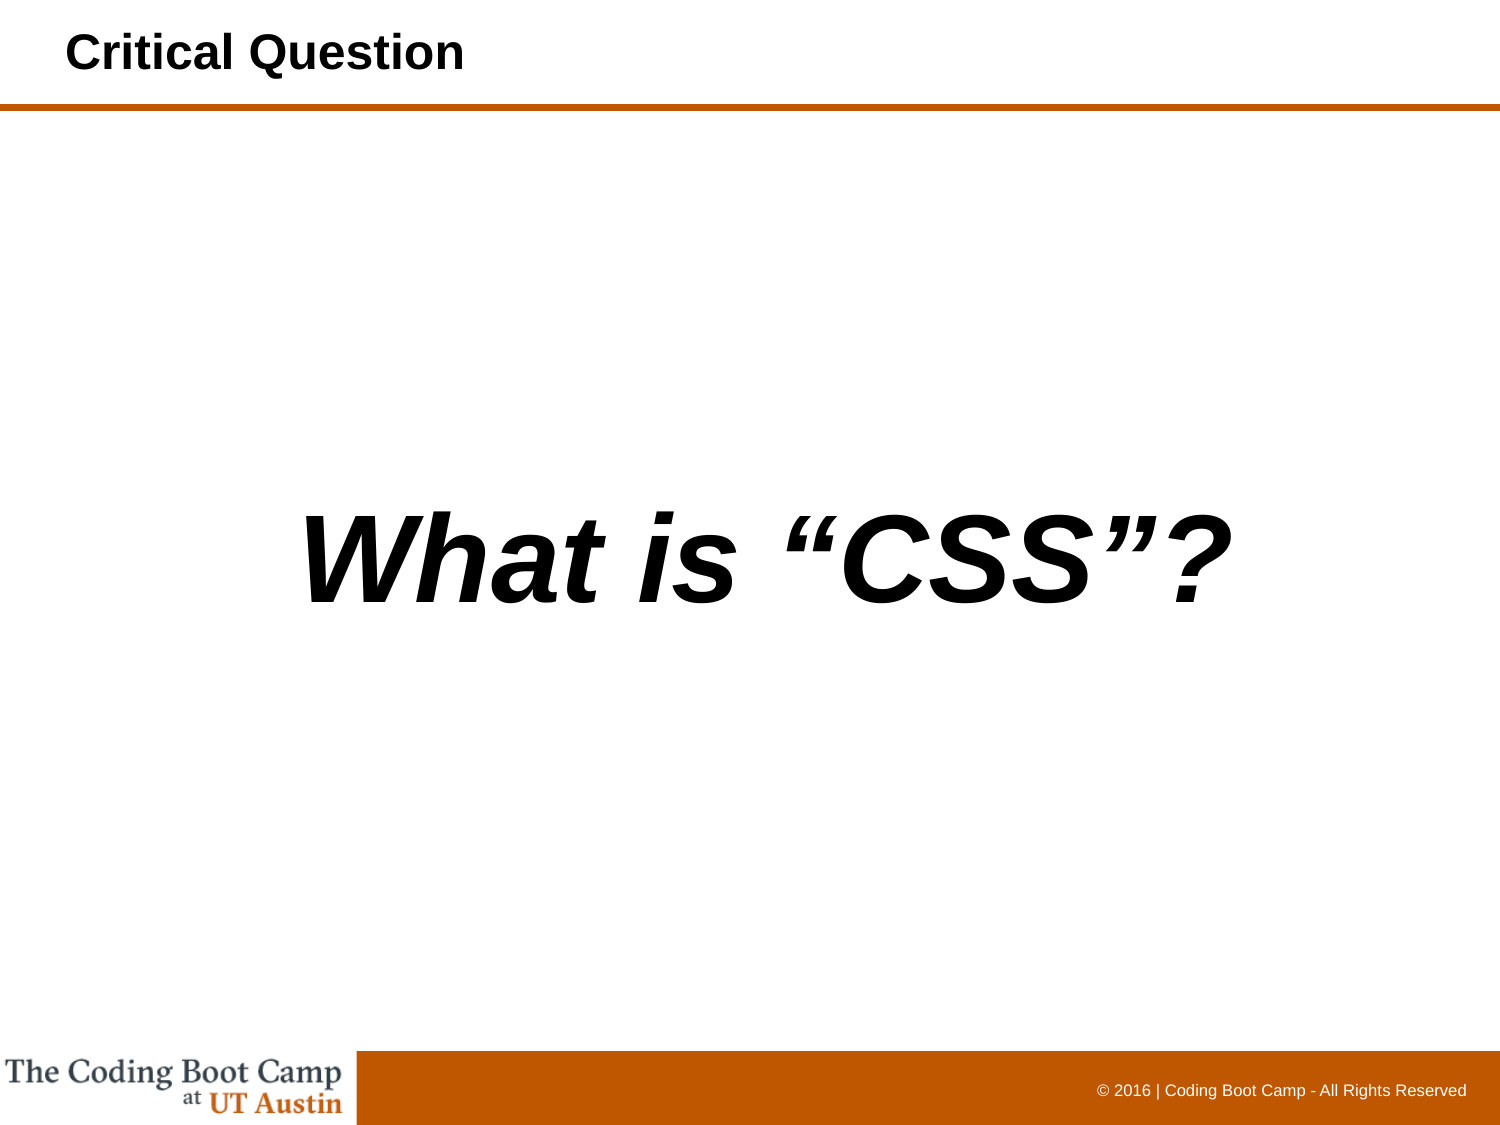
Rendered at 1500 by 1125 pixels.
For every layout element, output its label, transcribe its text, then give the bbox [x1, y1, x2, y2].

text_box What is “CSS”? [235, 462, 1296, 643]
title Critical Question [50, 0, 948, 108]
picture [0, 1050, 357, 1125]
